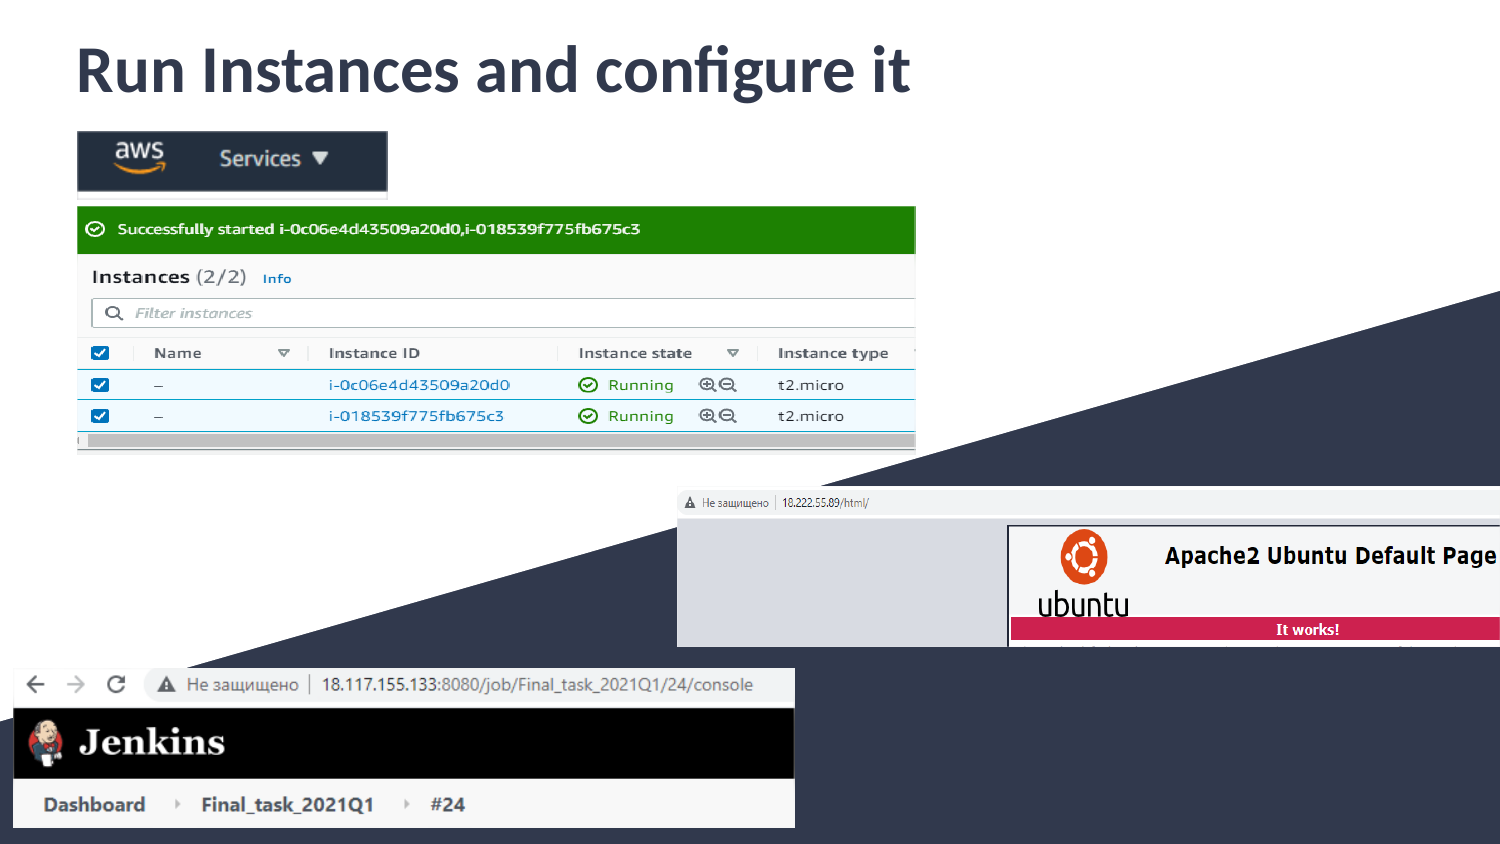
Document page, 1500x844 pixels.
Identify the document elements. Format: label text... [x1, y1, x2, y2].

picture [77, 131, 388, 200]
title Run Instances and configure it [61, 27, 1332, 125]
picture [677, 486, 1500, 647]
picture [77, 206, 917, 456]
picture [13, 667, 796, 829]
